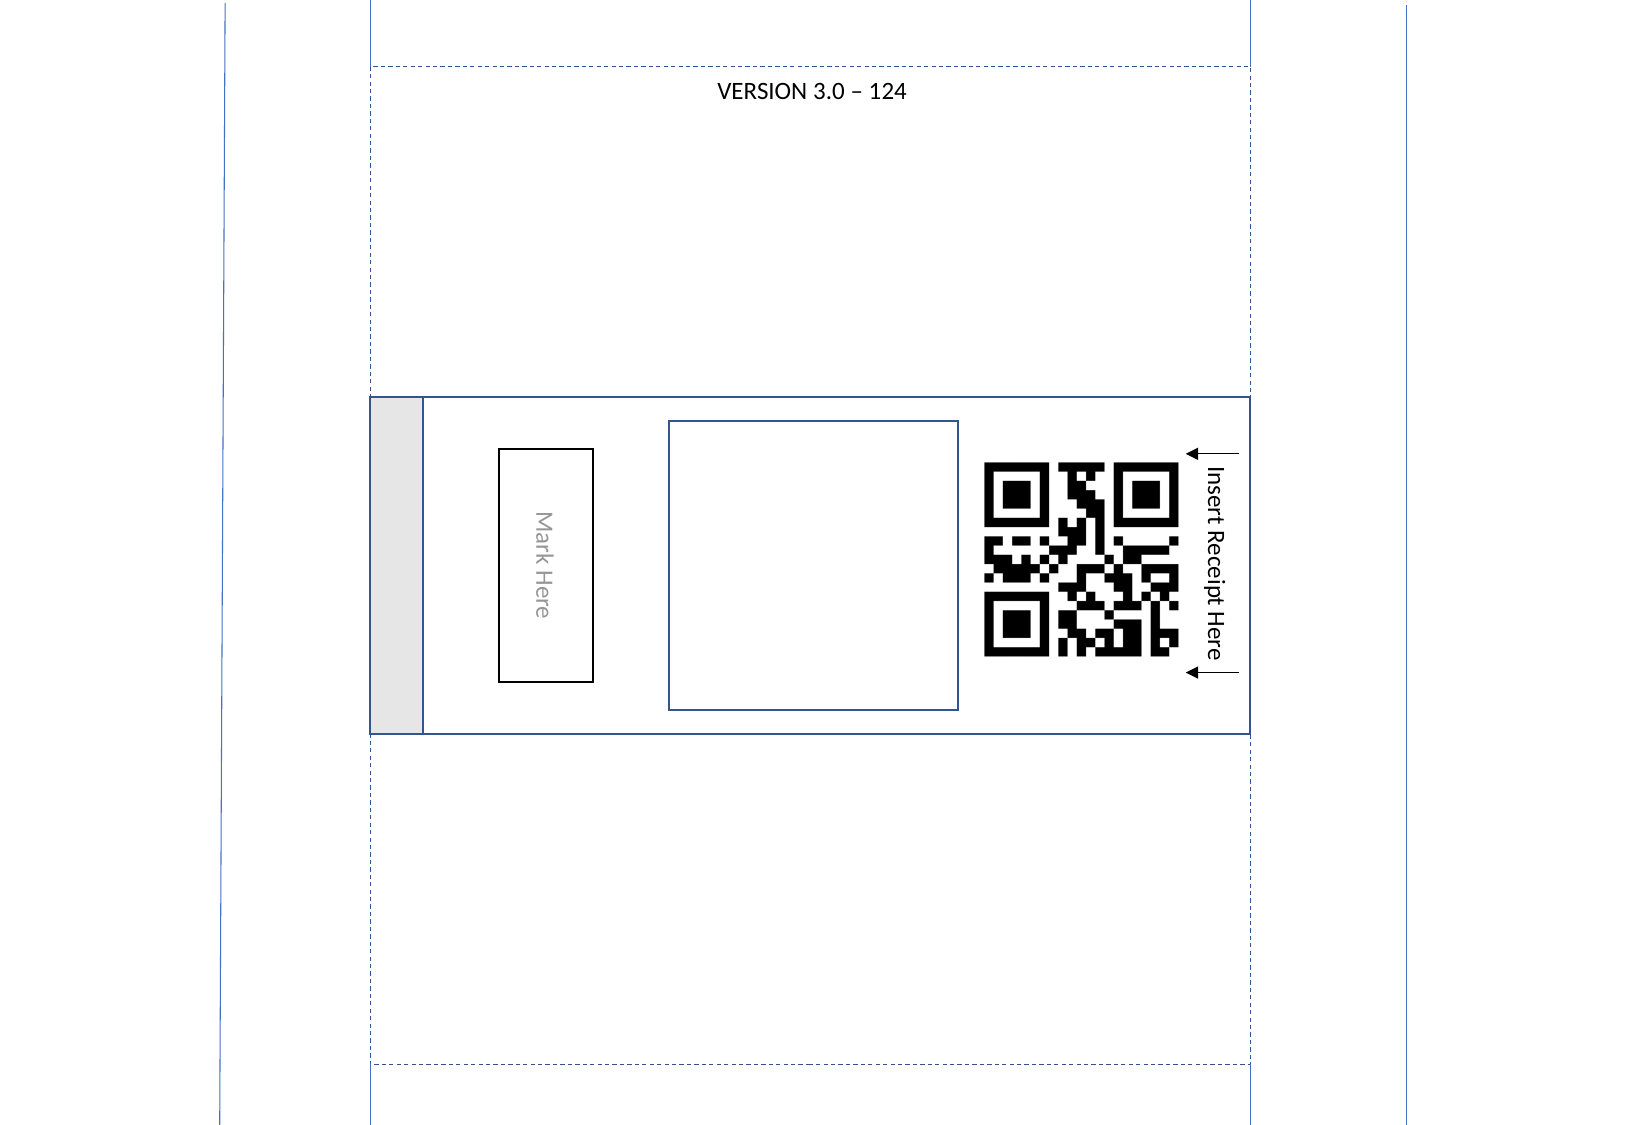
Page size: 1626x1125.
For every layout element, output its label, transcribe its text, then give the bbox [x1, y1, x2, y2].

text_box [369, 66, 1251, 398]
text_box [424, 398, 1251, 733]
text_box [369, 732, 1251, 1065]
text_box Mark Here [498, 448, 594, 683]
picture [966, 444, 1197, 675]
text_box [668, 420, 959, 711]
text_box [219, 2, 226, 1125]
text_box [369, 398, 424, 733]
text_box VERSION 3.0 – 124 [702, 66, 923, 112]
